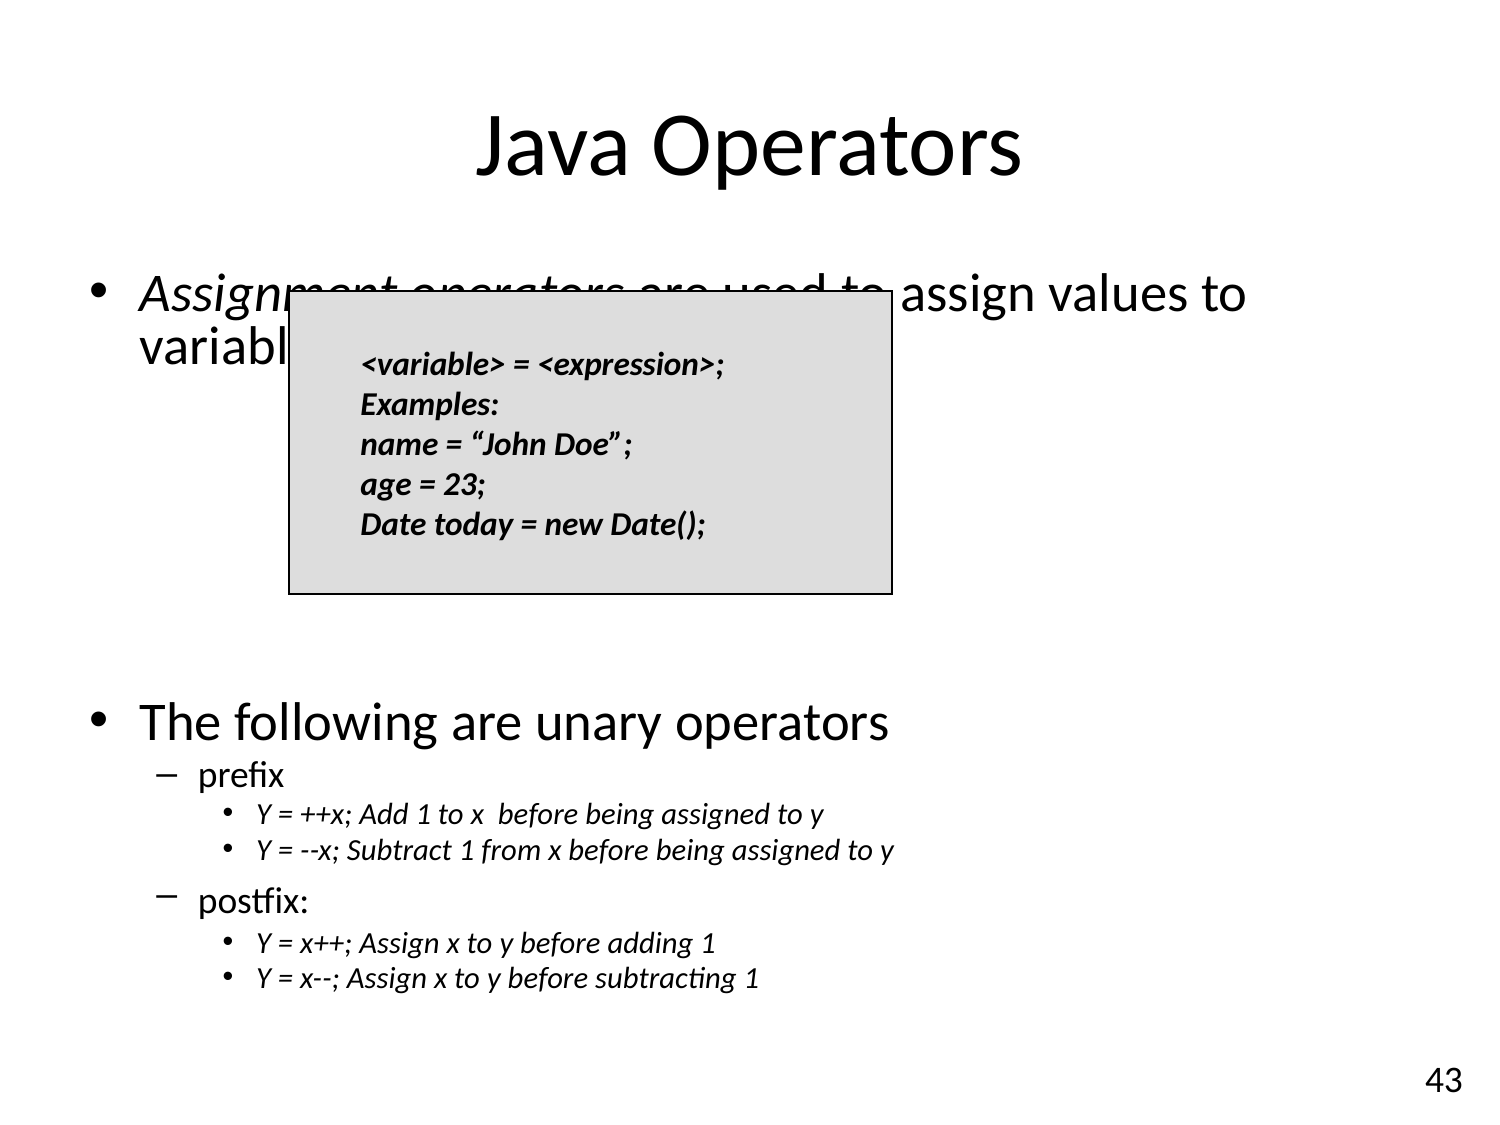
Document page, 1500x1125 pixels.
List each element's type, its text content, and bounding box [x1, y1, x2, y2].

title Java Operators [75, 45, 1425, 233]
text_box 43 [1200, 1062, 1478, 1107]
text_box <variable> = <expression>; Examples: name = “John Doe”; age = 23; Date today = new Date(); [289, 290, 892, 594]
list Assignment operators are used to assign values to variables The following are unary operators prefix Y = ++x; Add 1 to x before being assigned to y Y = --x; Subtract 1 from x before being assigned to y postfix: Y = x++; Assign x to y before adding 1 Y = x--; Assign x to y before subtracting 1 [75, 262, 1425, 1005]
